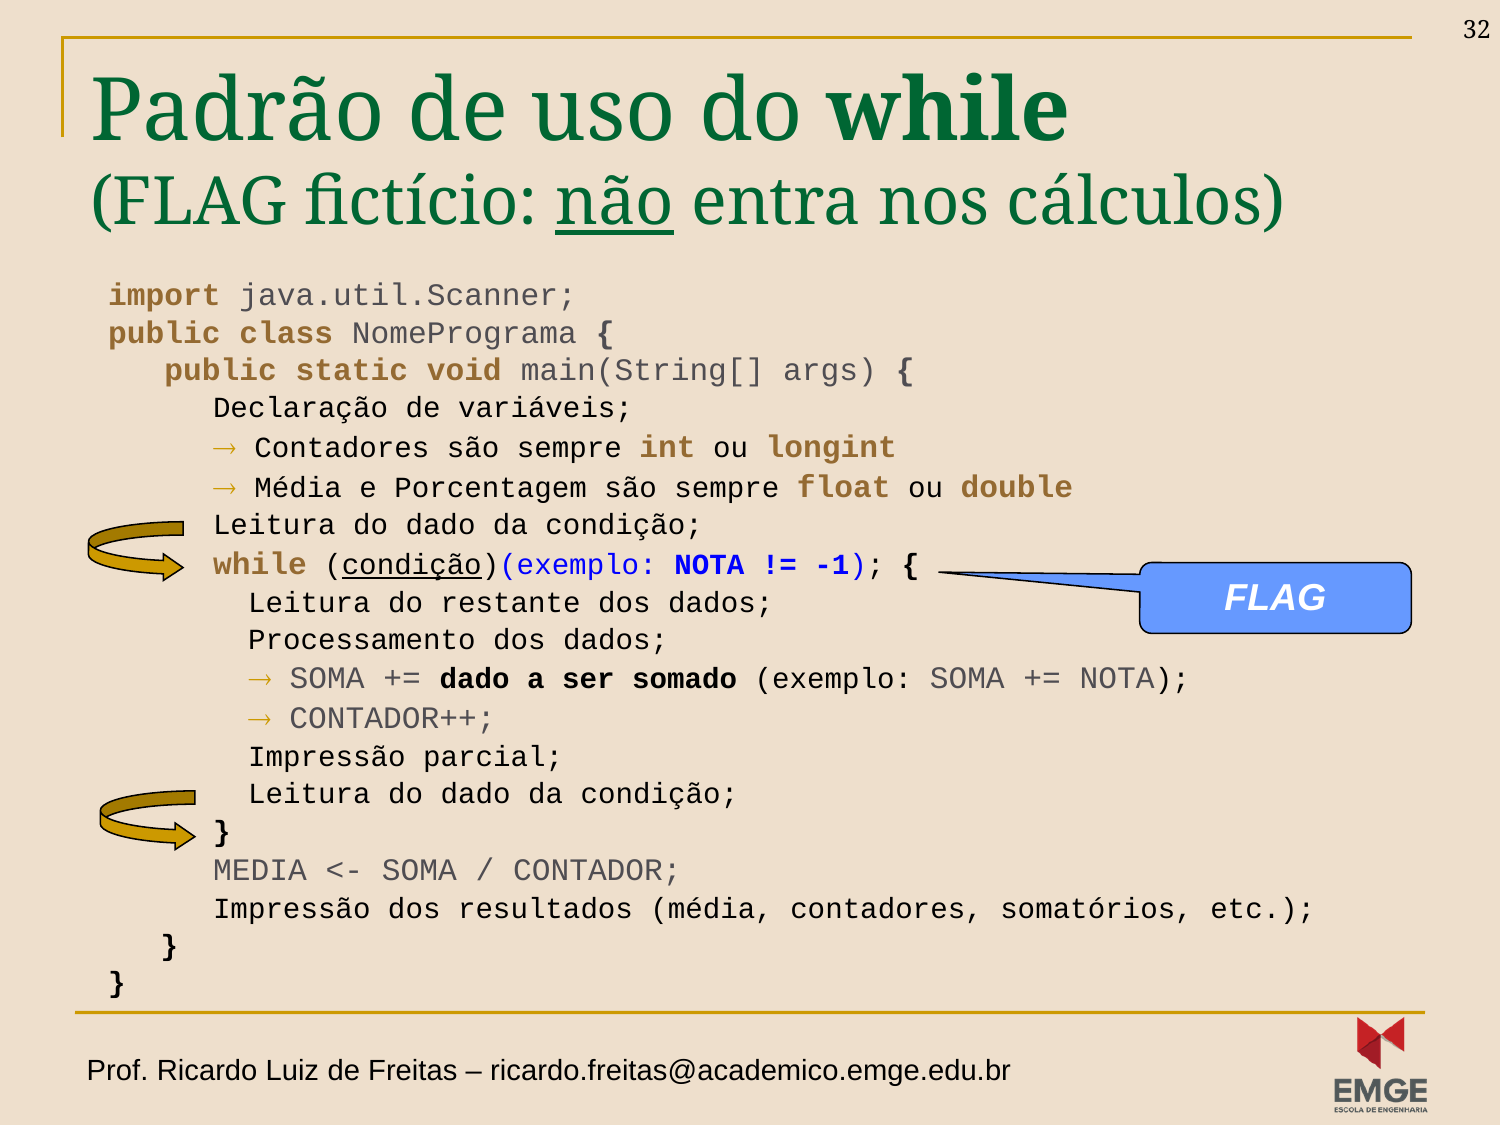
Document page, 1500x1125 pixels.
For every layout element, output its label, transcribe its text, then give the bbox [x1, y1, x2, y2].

picture [1328, 1025, 1433, 1116]
slide_number 32 [1392, 0, 1500, 55]
title Padrão de uso do while (FLAG fictício: não entra nos cálculos) [75, 45, 1425, 233]
text_box [88, 521, 184, 581]
text_box FLAG [938, 562, 1412, 634]
text_box [100, 790, 195, 850]
text_box import java.util.Scanner; public class NomePrograma { public static void main(String[] args) { Declaração de variáveis;  Contadores são sempre int ou longint  Média e Porcentagem são sempre float ou double Leitura do dado da condição; while (condição)(exemplo: NOTA != -1); { Leitura do restante dos dados; Processamento dos dados;  SOMA += dado a ser somado (exemplo: SOMA += NOTA);  CONTADOR++; Impressão parcial; Leitura do dado da condição; } MEDIA <- SOMA / CONTADOR; Impressão dos resultados (média, contadores, somatórios, etc.); } } [93, 267, 1459, 1025]
